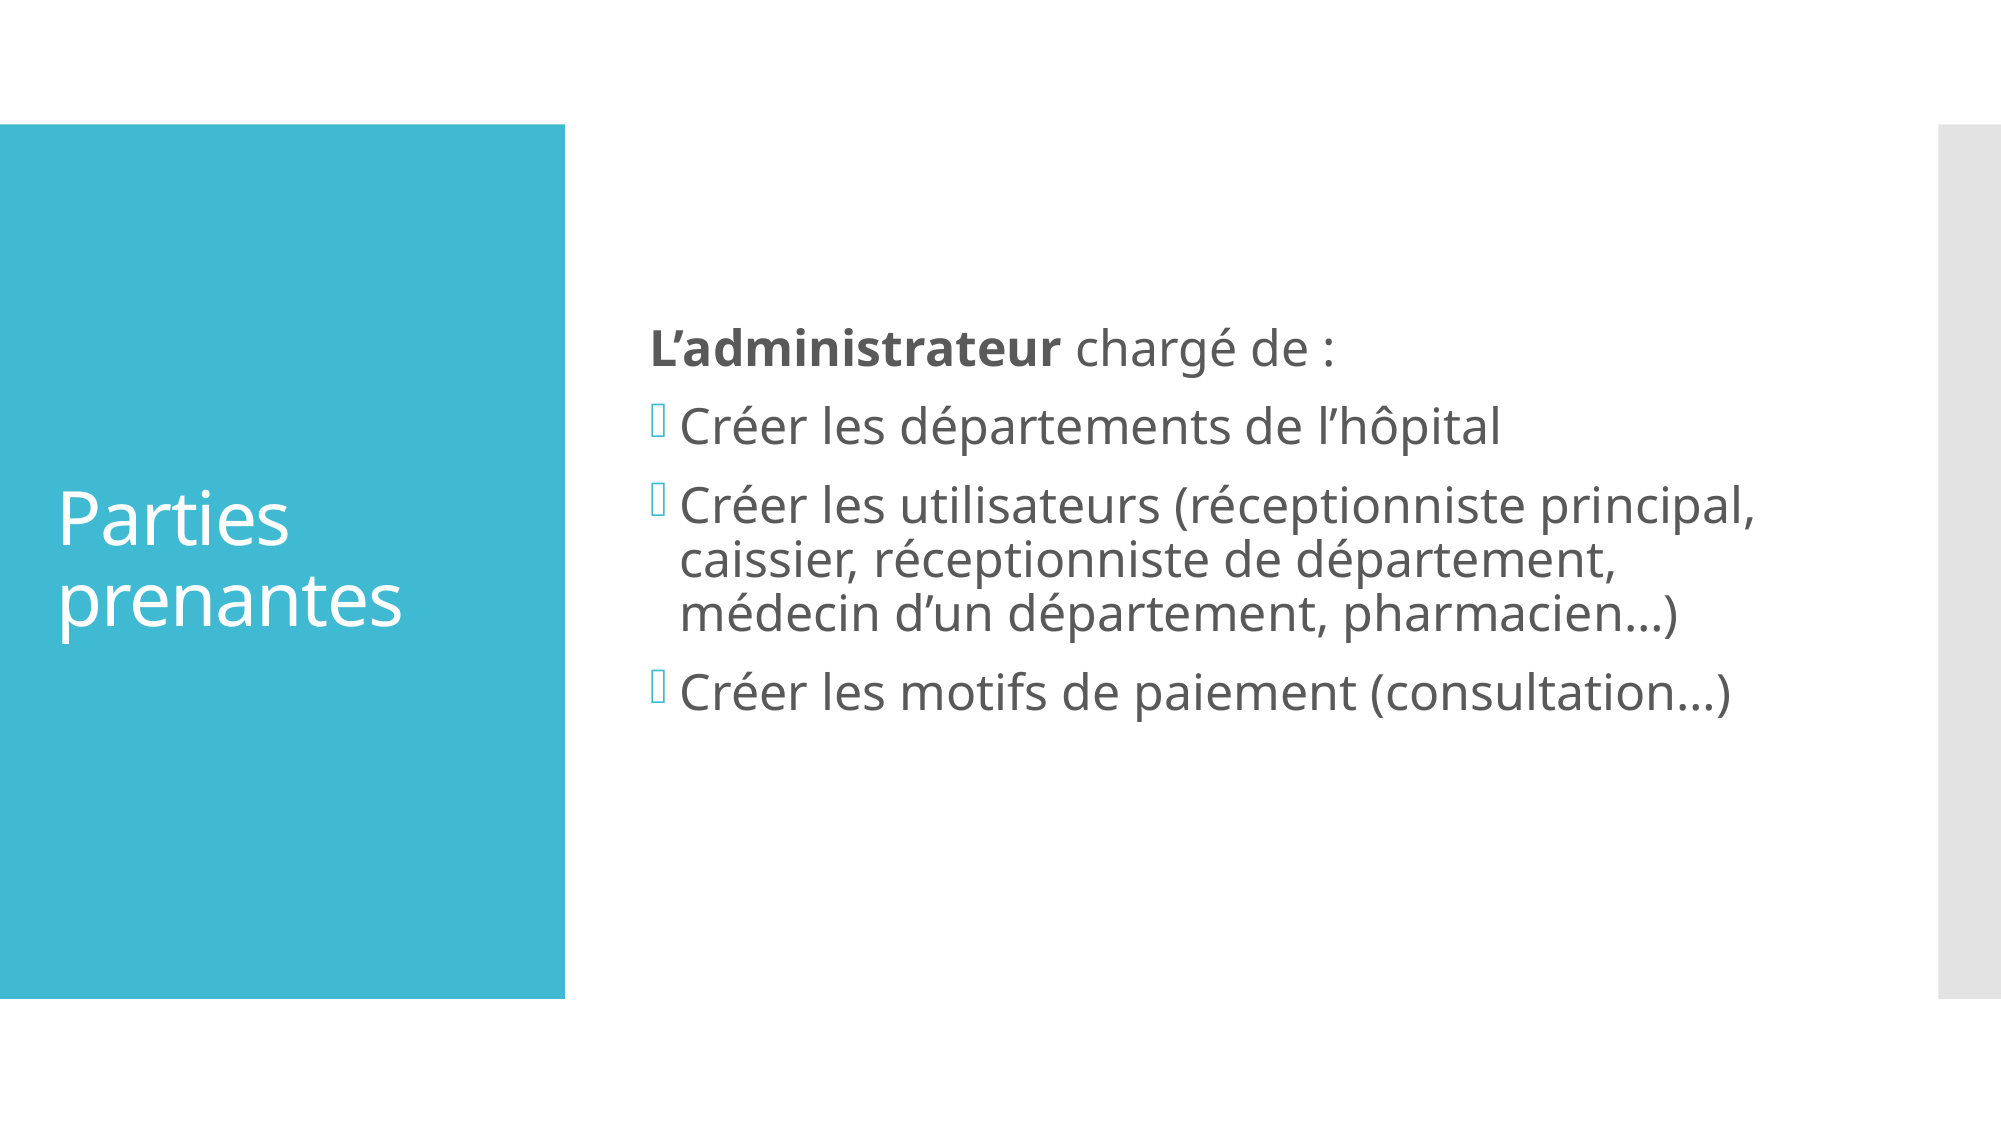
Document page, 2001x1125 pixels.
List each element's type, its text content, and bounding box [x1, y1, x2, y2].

list L’administrateur chargé de : Créer les départements de l’hôpital Créer les utilisateurs (réceptionniste principal, caissier, réceptionniste de département, médecin d’un département, pharmacien…) Créer les motifs de paiement (consultation…) [634, 141, 1835, 982]
title Parties prenantes [41, 184, 525, 940]
